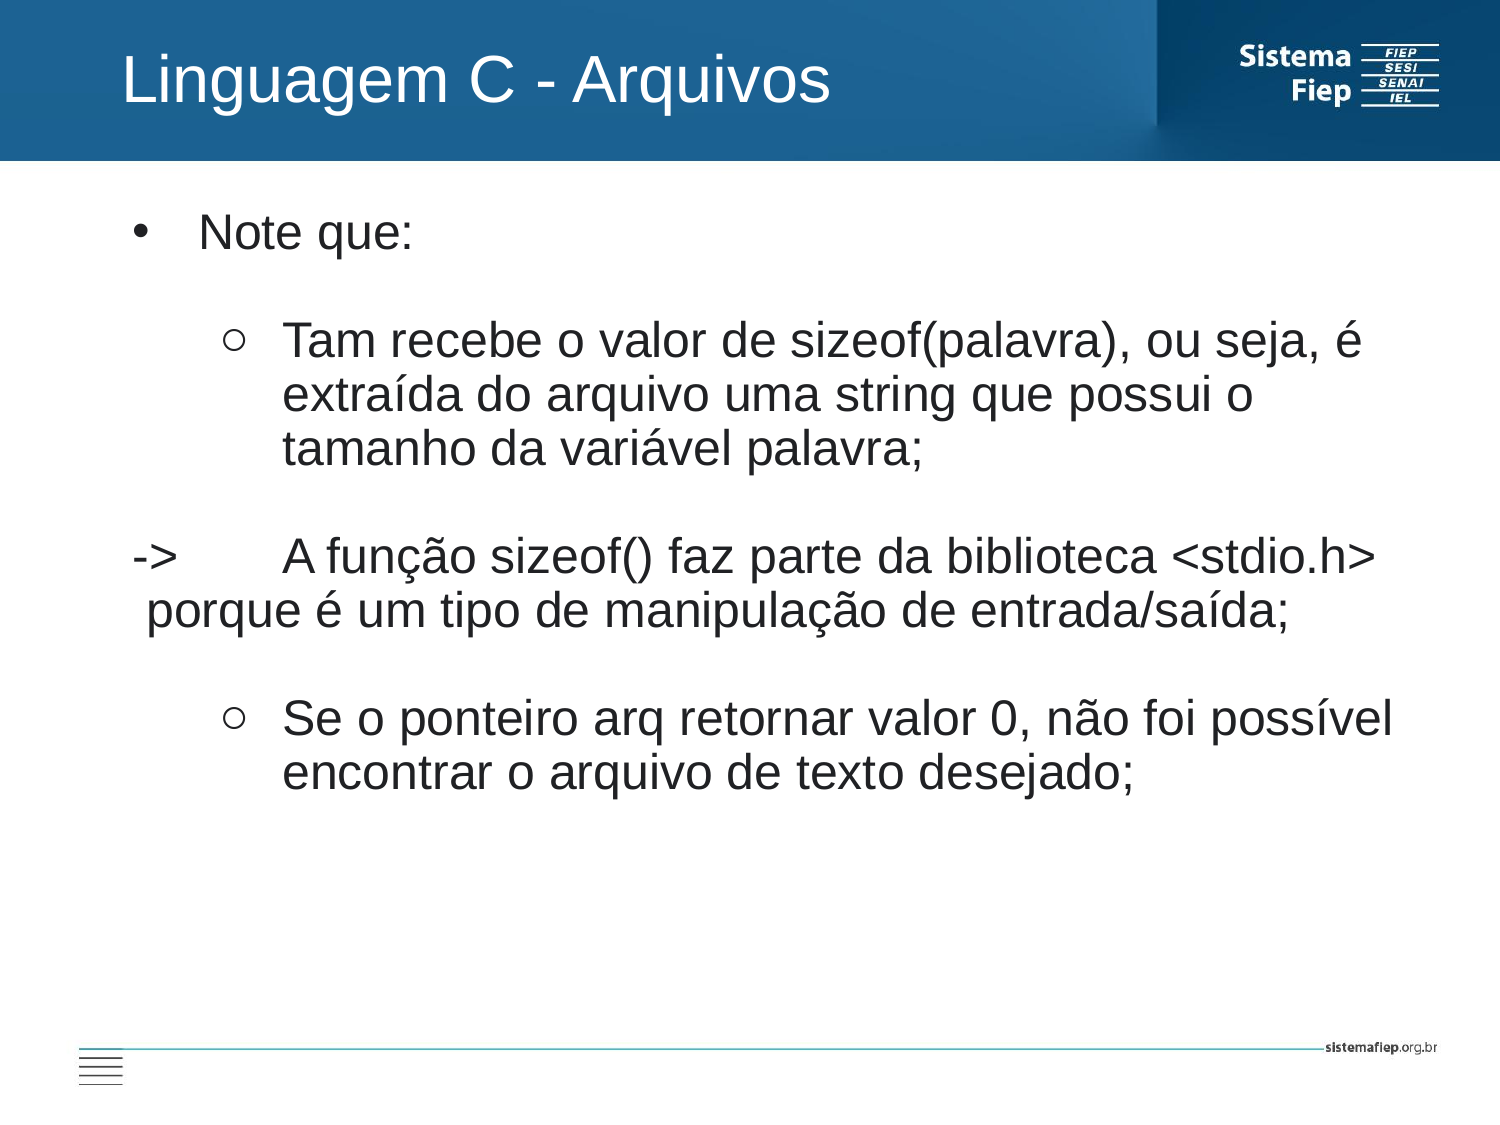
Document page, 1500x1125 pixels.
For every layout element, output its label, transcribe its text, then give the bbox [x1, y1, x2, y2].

text_box Note que: Tam recebe o valor de sizeof(palavra), ou seja, é extraída do arquivo uma string que possui o tamanho da variável palavra; -> A função sizeof() faz parte da biblioteca <stdio.h> porque é um tipo de manipulação de entrada/saída; Se o ponteiro arq retornar valor 0, não foi possível encontrar o arquivo de texto desejado; [117, 198, 1427, 1013]
text_box Linguagem C - Arquivos [106, 37, 1400, 144]
picture [0, 0, 1500, 1125]
